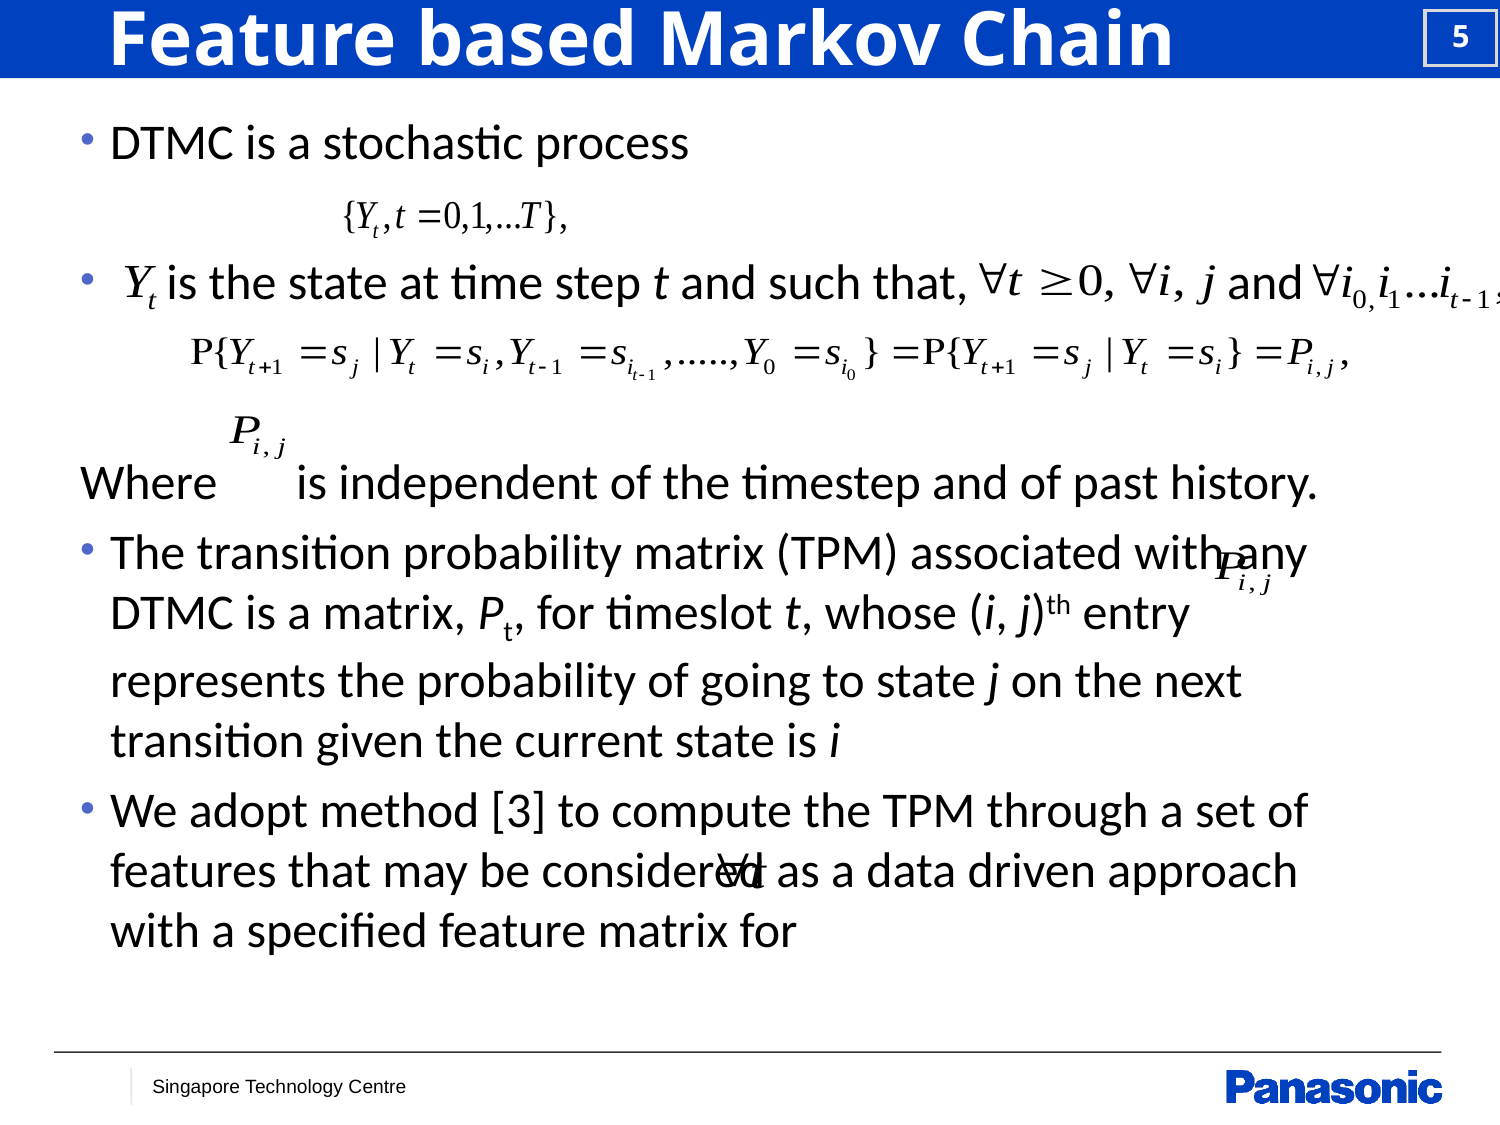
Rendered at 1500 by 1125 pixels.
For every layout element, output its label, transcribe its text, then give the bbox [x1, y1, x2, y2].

text_box DTMC is a stochastic process is the state at time step t and such that, and Where is independent of the timestep and of past history. The transition probability matrix (TPM) associated with any DTMC is a matrix, Pt, for timeslot t, whose (i, j)th entry represents the probability of going to state j on the next transition given the current state is i We adopt method [3] to compute the TPM through a set of features that may be considered as a data driven approach with a specified feature matrix for [65, 101, 1416, 902]
picture [1224, 1068, 1444, 1105]
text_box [113, 249, 174, 324]
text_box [218, 402, 302, 469]
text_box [962, 255, 1229, 319]
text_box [1296, 250, 1500, 325]
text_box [182, 325, 1360, 392]
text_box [1203, 538, 1287, 605]
title Feature based Markov Chain [92, 0, 1416, 71]
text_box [696, 839, 784, 906]
text_box [74, 87, 1425, 249]
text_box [1007, 545, 1159, 575]
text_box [336, 188, 579, 251]
